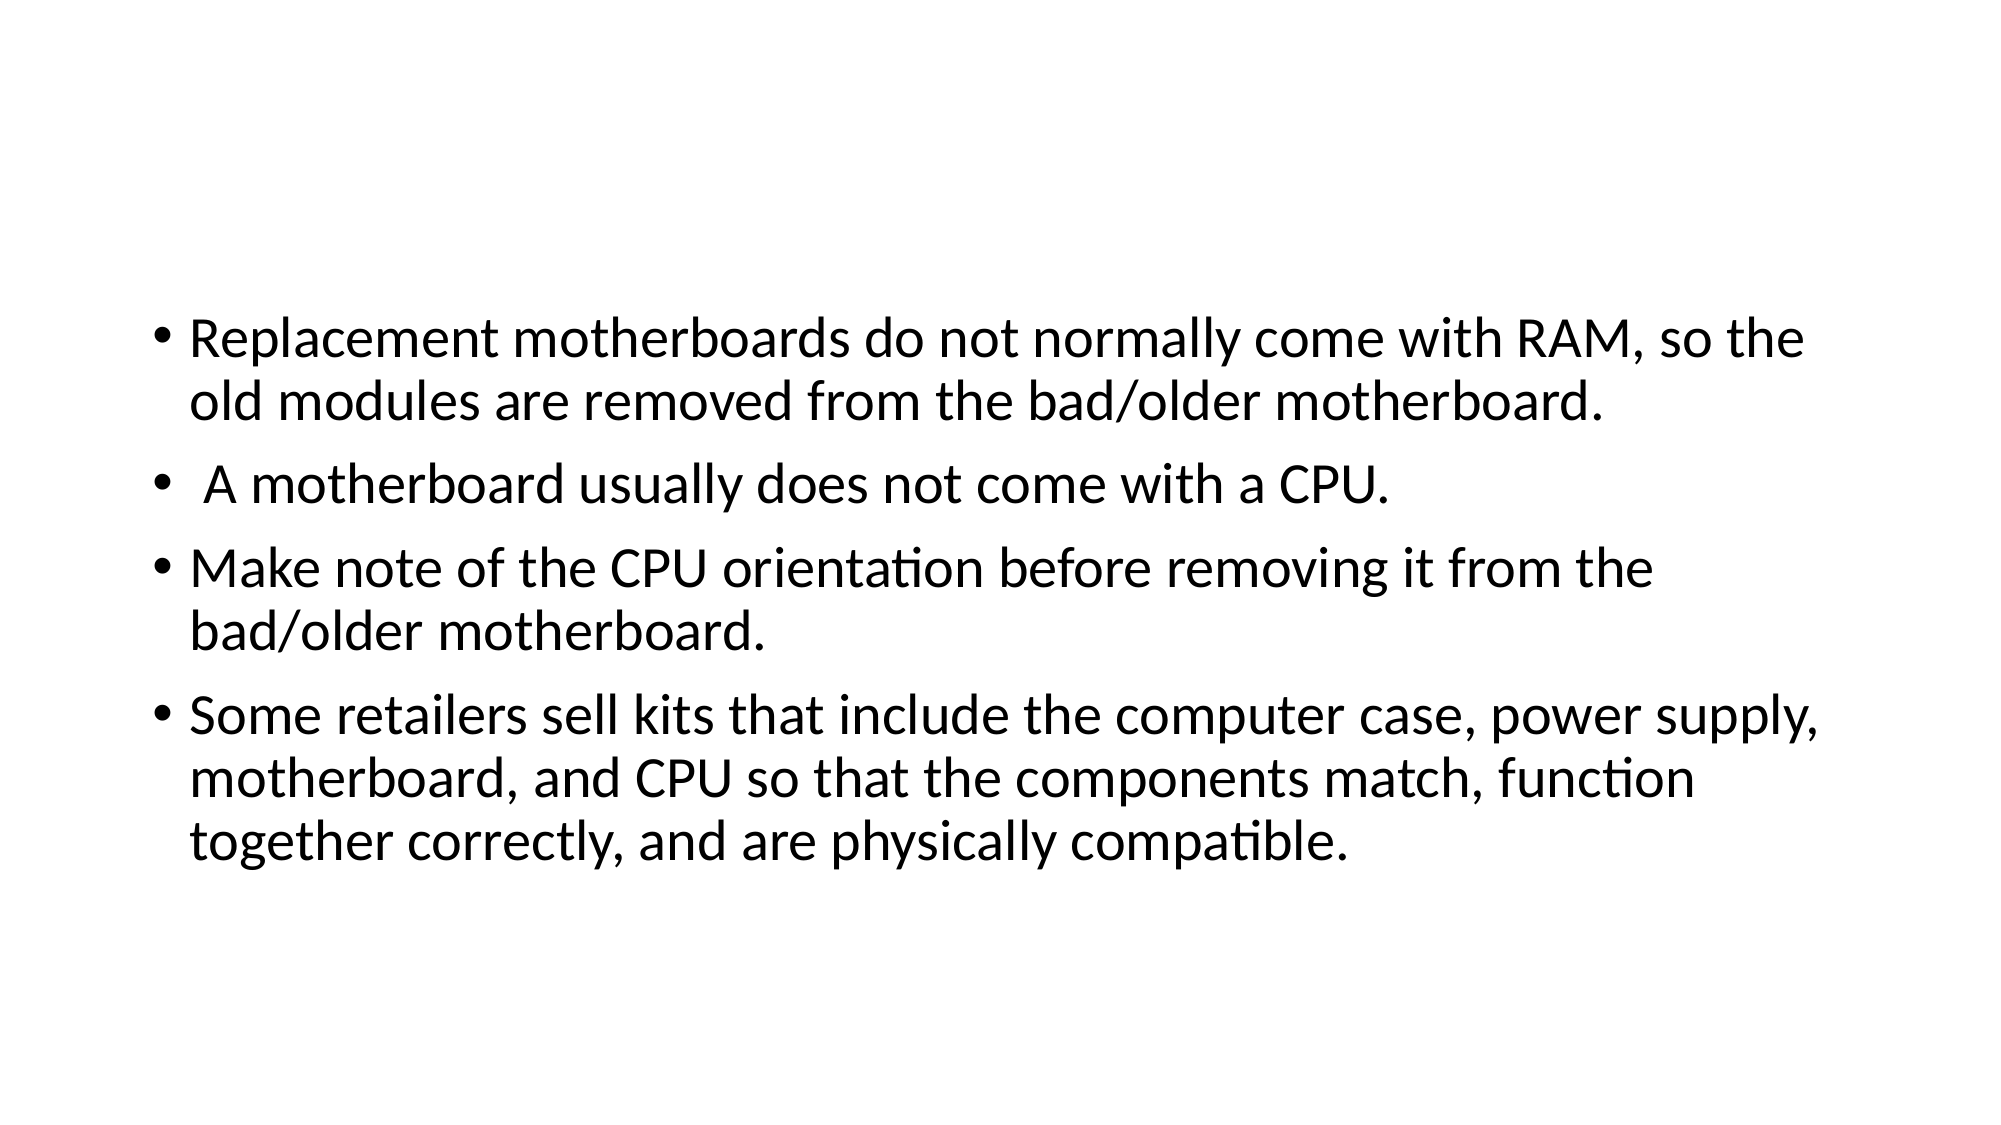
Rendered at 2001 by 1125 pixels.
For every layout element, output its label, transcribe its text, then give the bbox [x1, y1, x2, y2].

list Replacement motherboards do not normally come with RAM, so the old modules are removed from the bad/older motherboard. A motherboard usually does not come with a CPU. Make note of the CPU orientation before removing it from the bad/older motherboard. Some retailers sell kits that include the computer case, power supply, motherboard, and CPU so that the components match, function together correctly, and are physically compatible. [137, 299, 1863, 1014]
